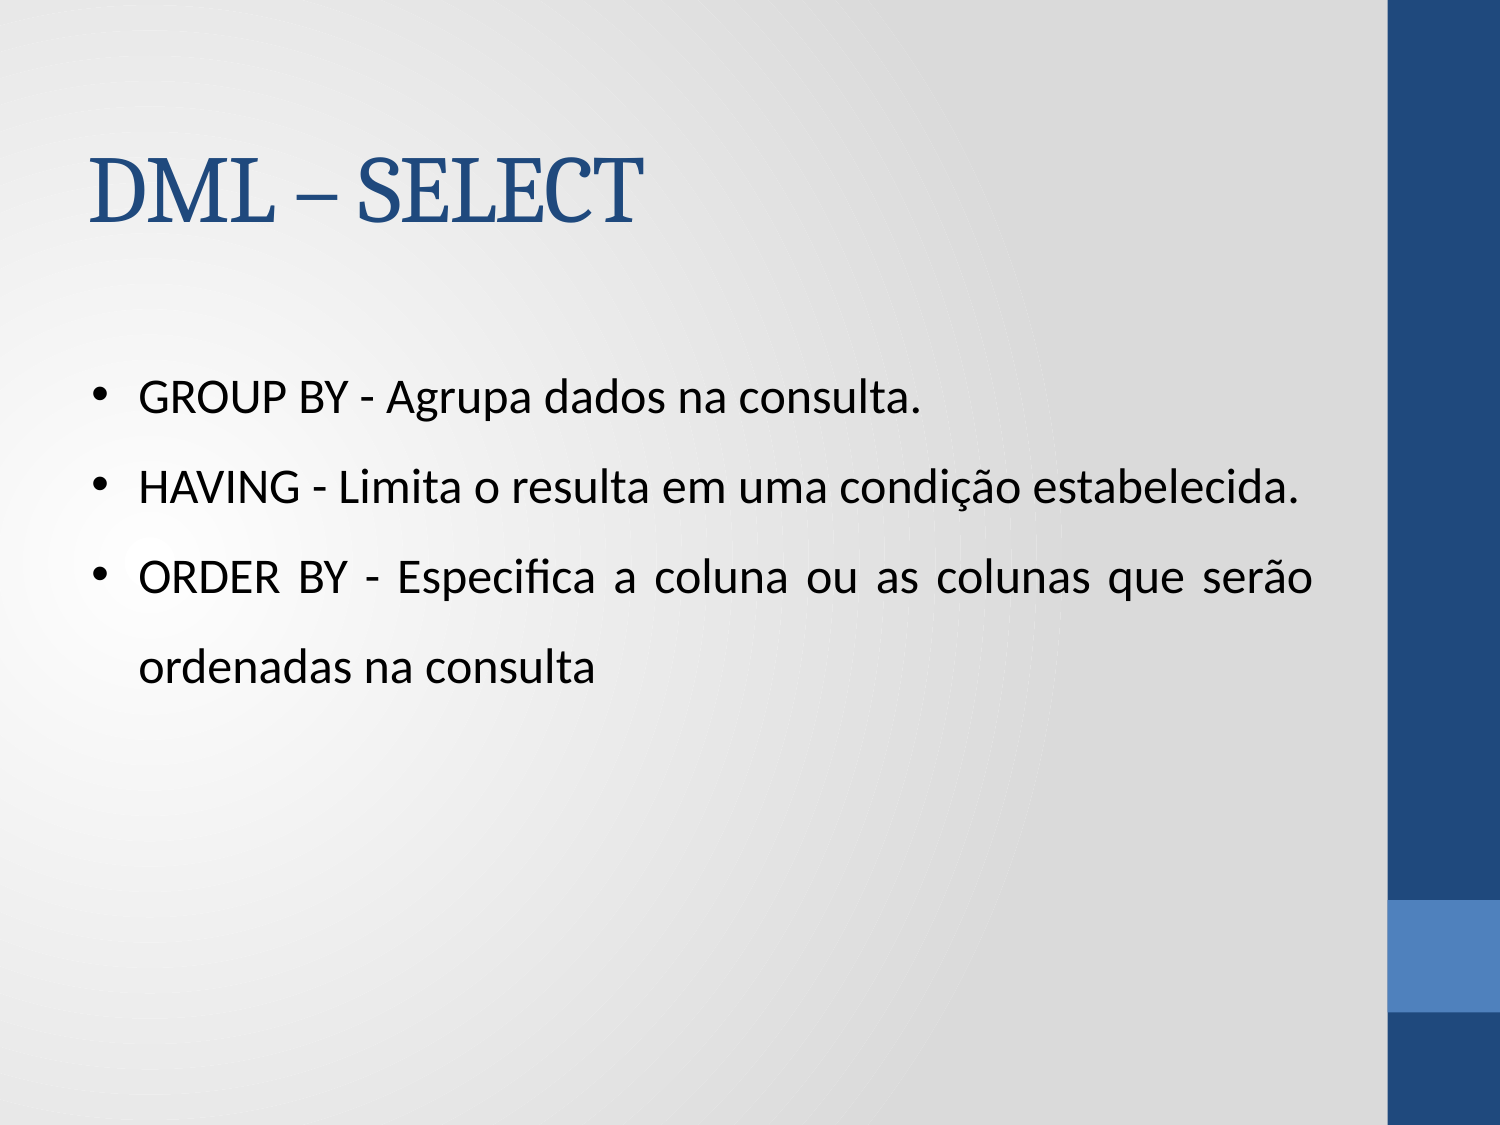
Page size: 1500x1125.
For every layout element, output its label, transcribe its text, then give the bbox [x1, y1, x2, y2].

title DML – SELECT [72, 90, 1323, 278]
text_box GROUP BY - Agrupa dados na consulta. HAVING - Limita o resulta em uma condição estabelecida. ORDER BY - Especifica a coluna ou as colunas que serão ordenadas na consulta [76, 326, 1329, 701]
